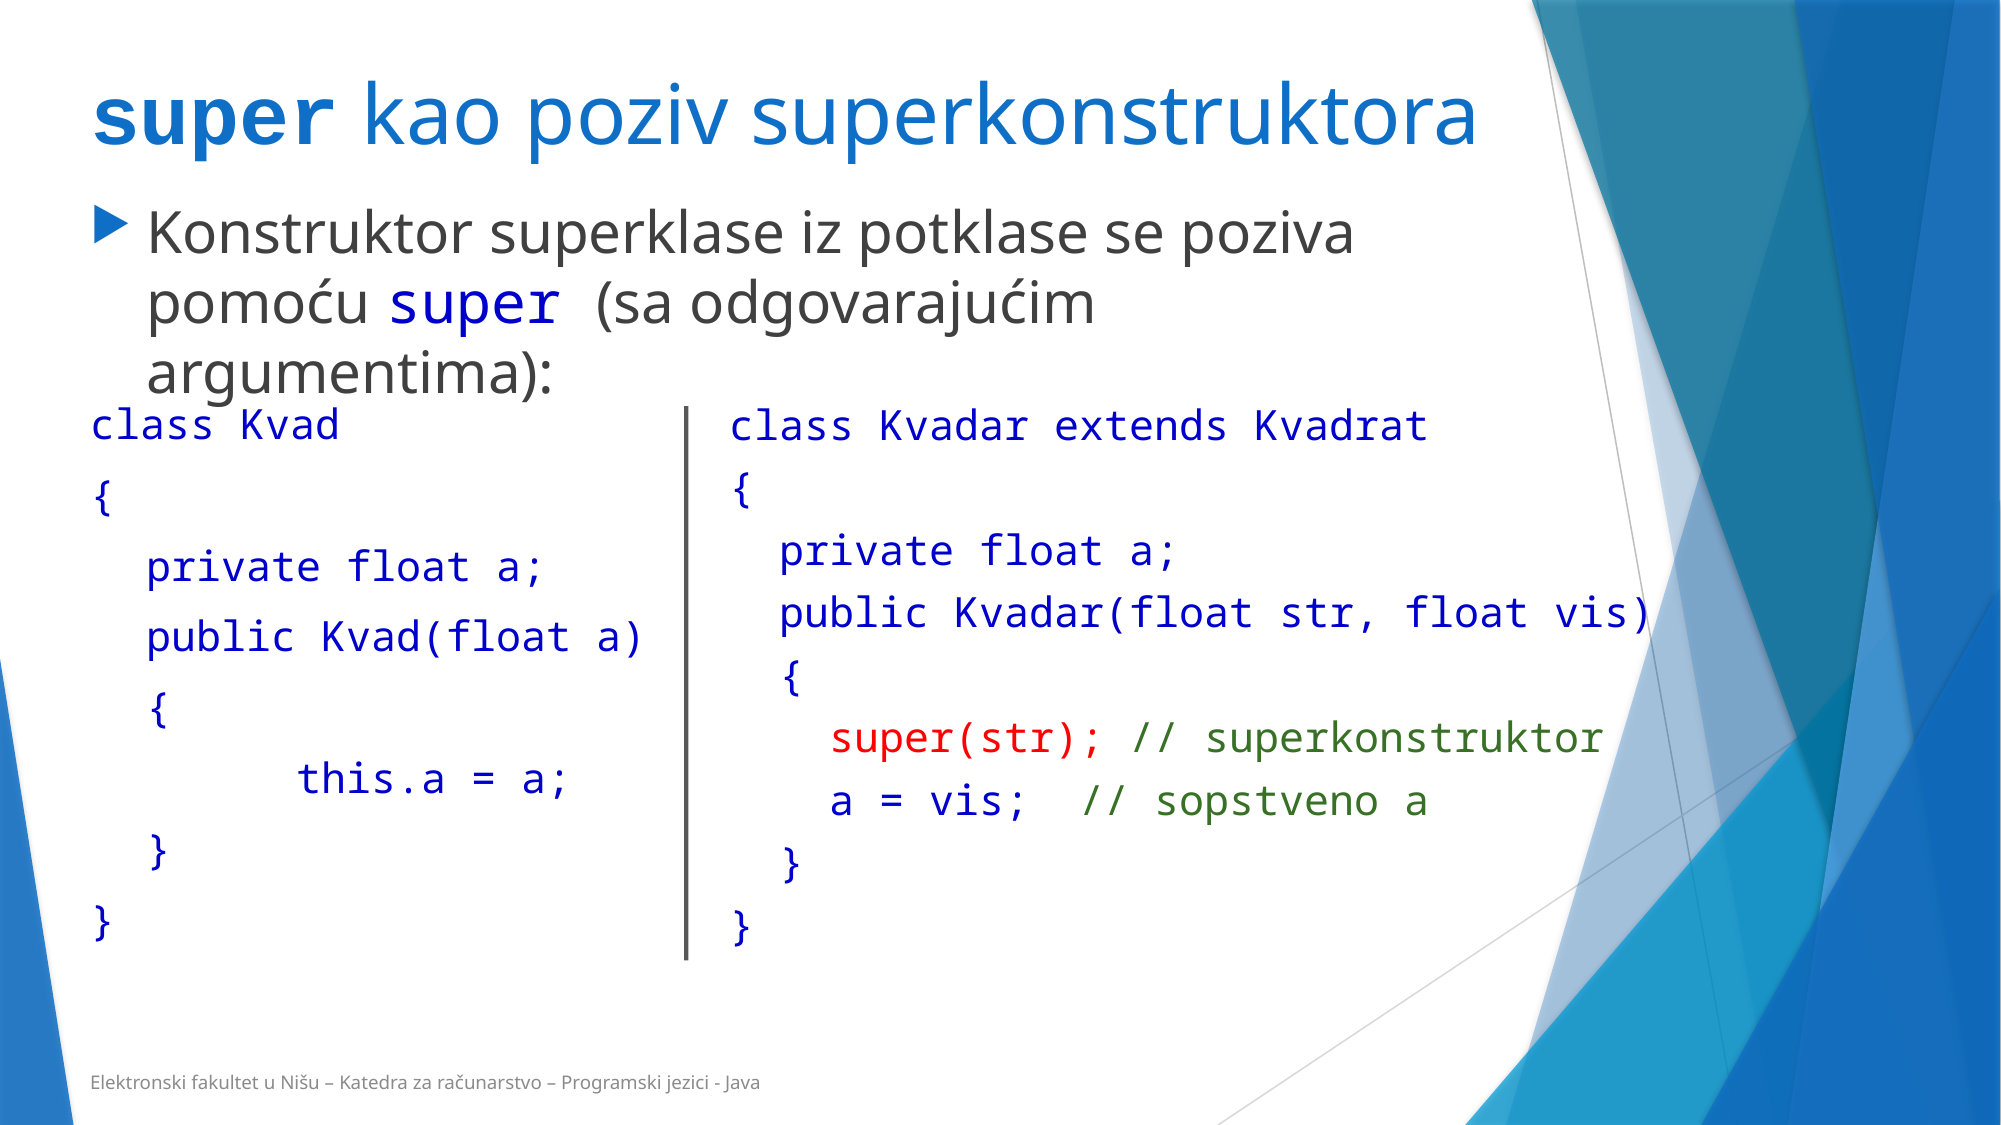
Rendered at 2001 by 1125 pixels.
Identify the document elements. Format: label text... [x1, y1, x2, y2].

text_box class Kvad { private float a; public Kvad(float a) { this.a = a; } } [75, 389, 684, 1048]
title super kao poziv superkonstruktora [75, 54, 1522, 161]
list Konstruktor superklase iz potklase se poziva pomoću super (sa odgovarajućim argumentima): [75, 187, 1522, 367]
text_box class Kvadar extends Kvadrat { private float a; public Kvadar(float str, float vis) { super(str); // superkonstruktor a = vis; // sopstveno a } } [714, 391, 1721, 1008]
footer Elektronski fakultet u Nišu – Katedra za računarstvo – Programski jezici - Java [75, 1053, 1145, 1114]
